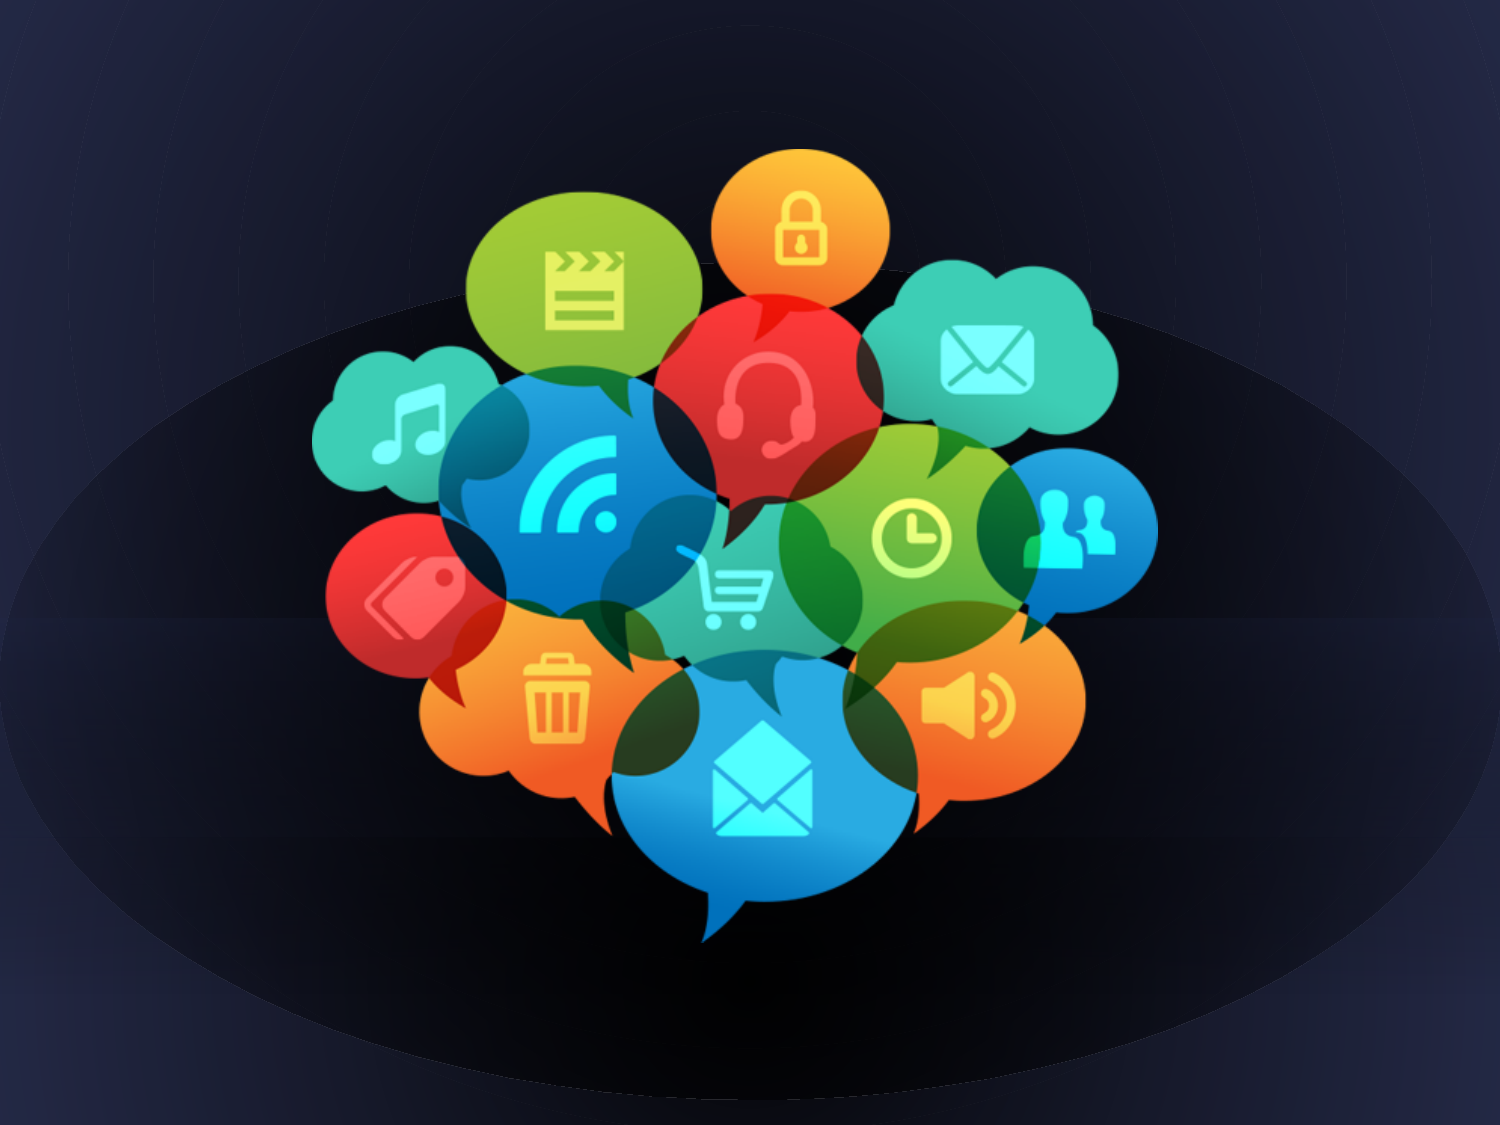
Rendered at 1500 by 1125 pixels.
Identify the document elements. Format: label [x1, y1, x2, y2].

list [312, 149, 1158, 943]
